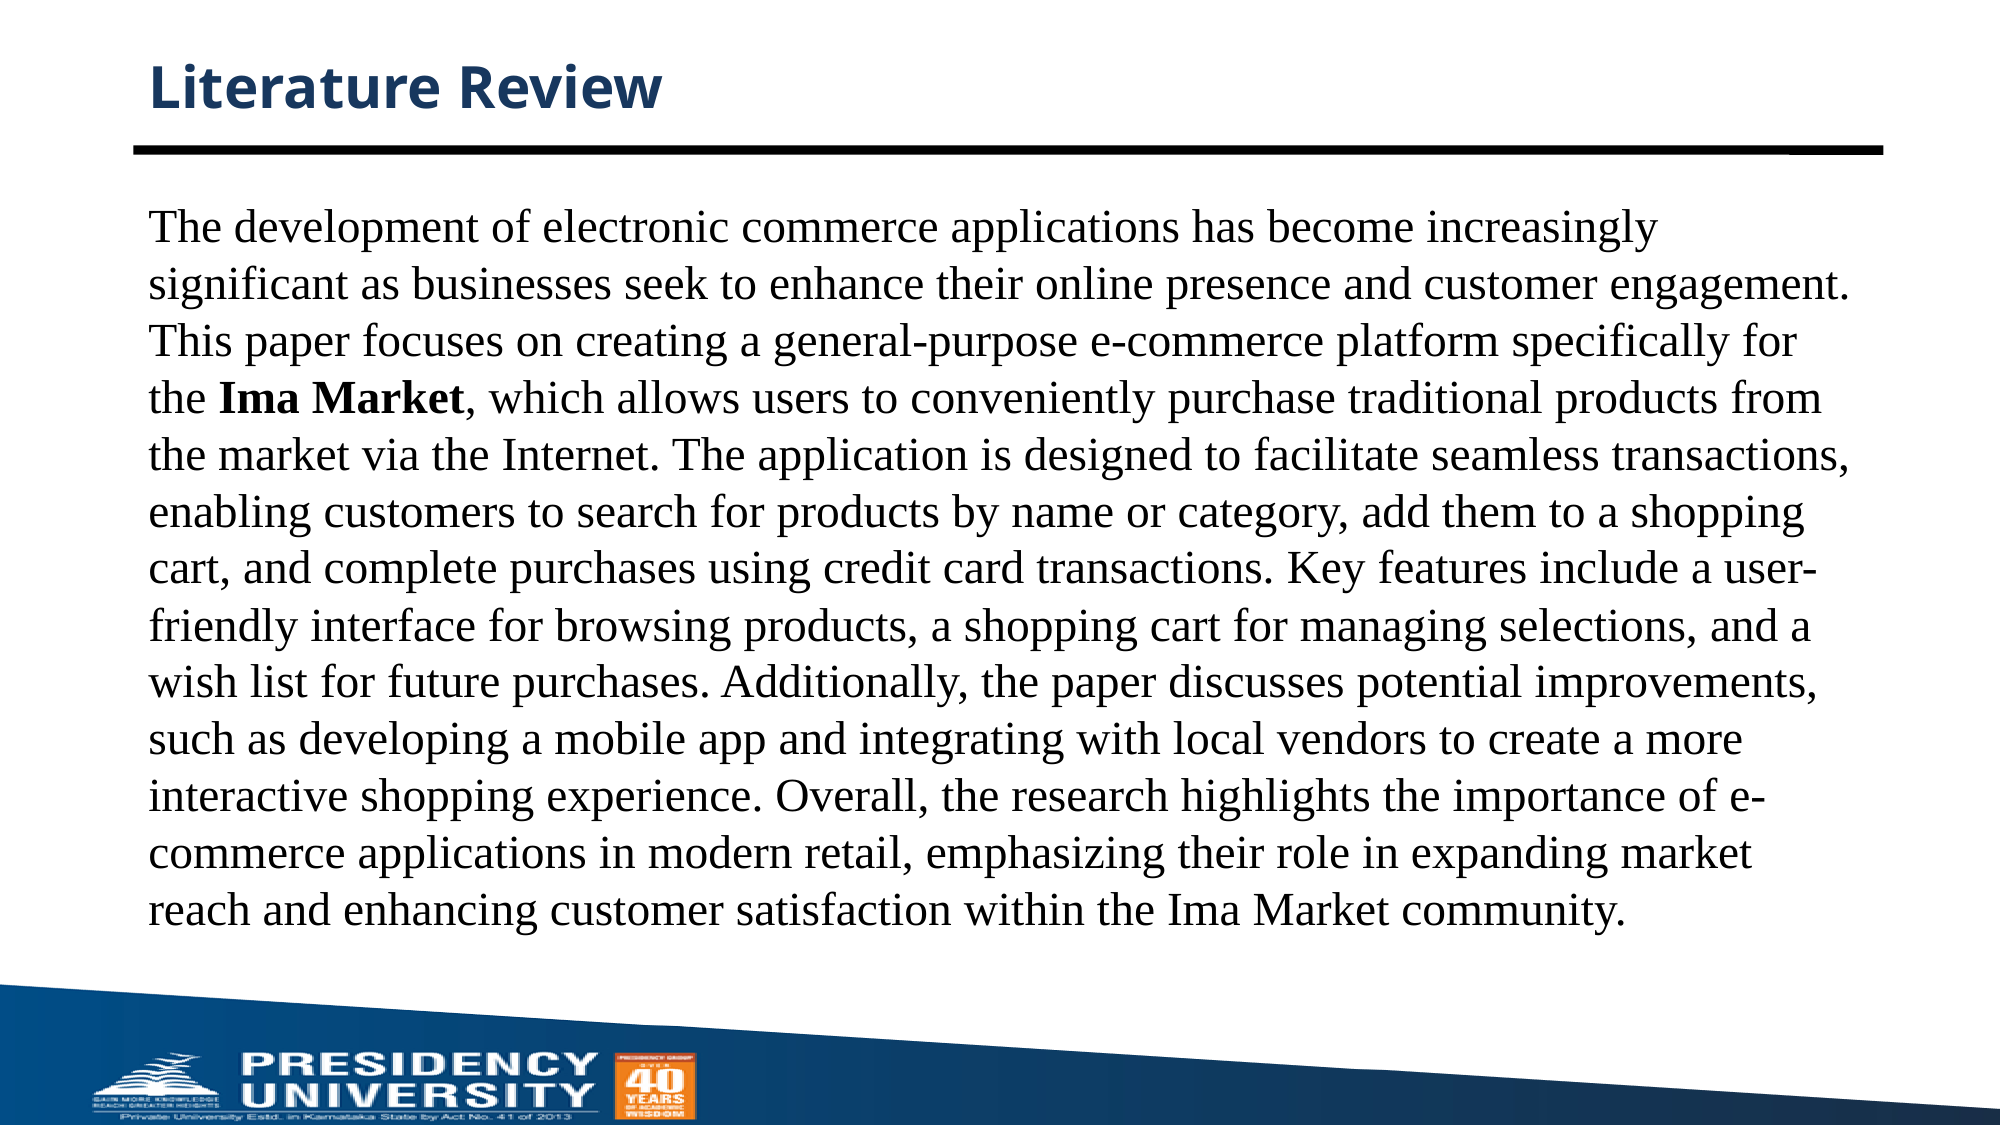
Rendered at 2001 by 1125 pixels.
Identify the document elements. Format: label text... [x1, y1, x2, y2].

title Literature Review [133, 45, 1884, 125]
picture [0, 982, 2000, 1125]
list The development of electronic commerce applications has become increasingly significant as businesses seek to enhance their online presence and customer engagement. This paper focuses on creating a general-purpose e-commerce platform specifically for the Ima Market, which allows users to conveniently purchase traditional products from the market via the Internet. The application is designed to facilitate seamless transactions, enabling customers to search for products by name or category, add them to a shopping cart, and complete purchases using credit card transactions. Key features include a user-friendly interface for browsing products, a shopping cart for managing selections, and a wish list for future purchases. Additionally, the paper discusses potential improvements, such as developing a mobile app and integrating with local vendors to create a more interactive shopping experience. Overall, the research highlights the importance of e-commerce applications in modern retail, emphasizing their role in expanding market reach and enhancing customer satisfaction within the Ima Market community. [133, 187, 1884, 1000]
